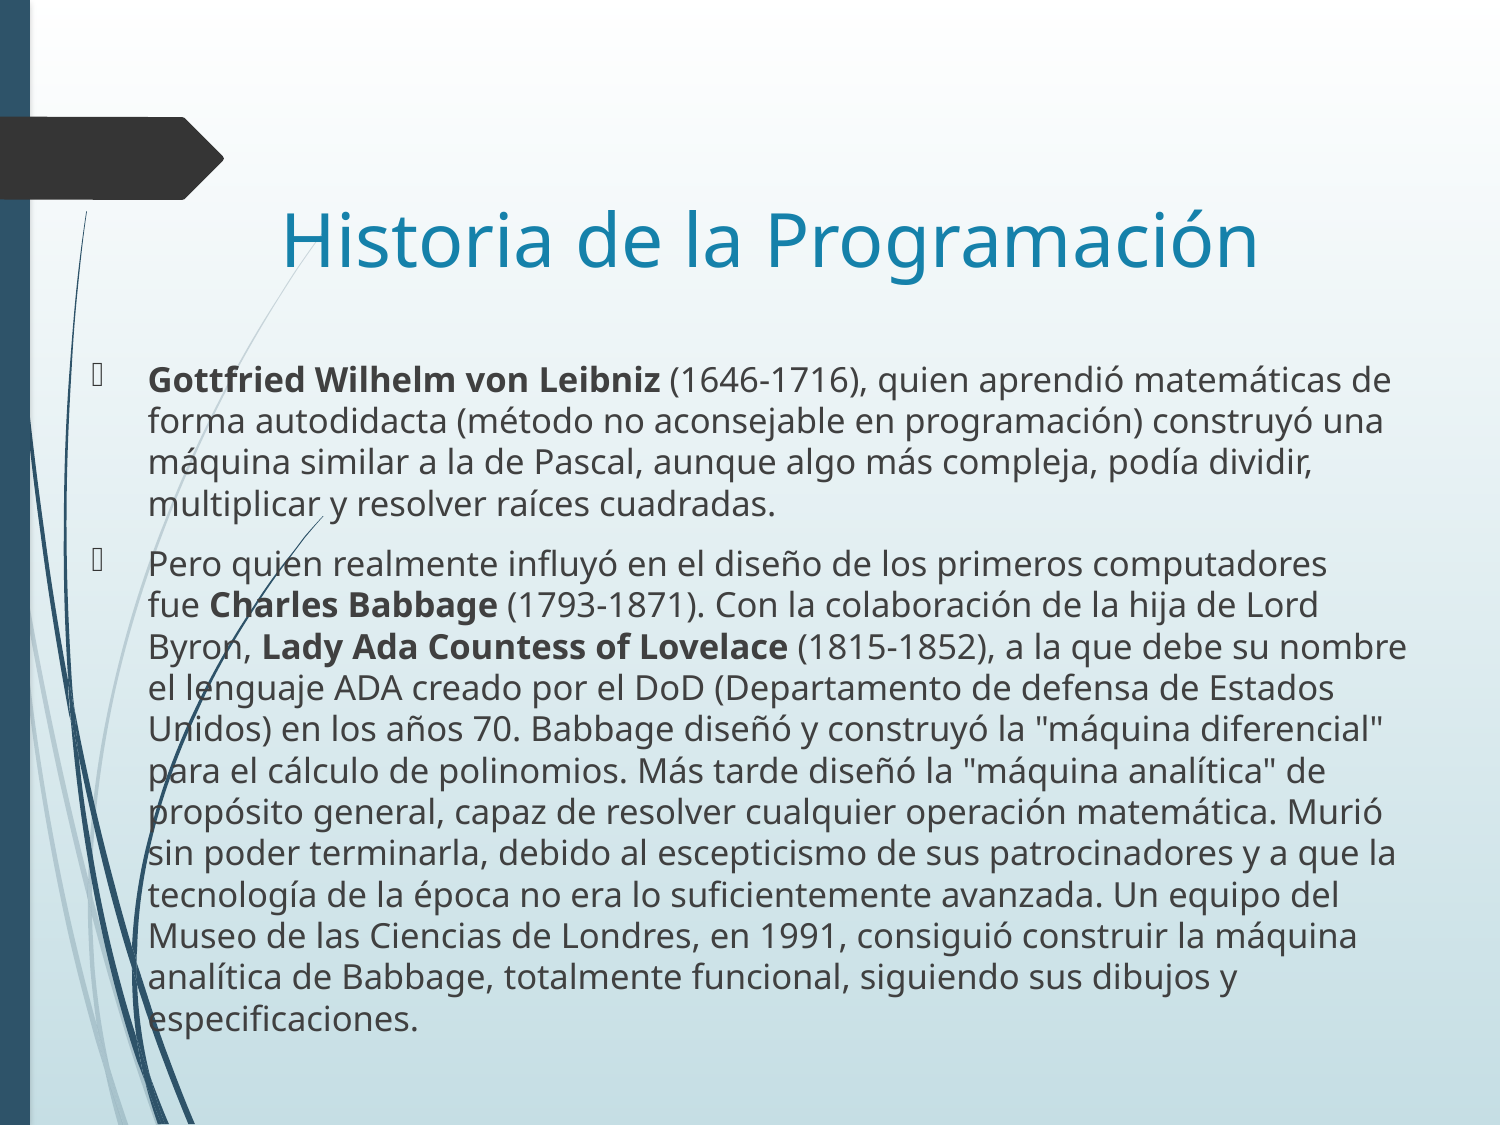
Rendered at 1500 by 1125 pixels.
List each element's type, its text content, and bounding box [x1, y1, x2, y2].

title Historia de la Programación [265, 184, 1347, 350]
list Gottfried Wilhelm von Leibniz (1646-1716), quien aprendió matemáticas de forma autodidacta (método no aconsejable en programación) construyó una máquina similar a la de Pascal, aunque algo más compleja, podía dividir, multiplicar y resolver raíces cuadradas. Pero quien realmente influyó en el diseño de los primeros computadores fue Charles Babbage (1793-1871). Con la colaboración de la hija de Lord Byron, Lady Ada Countess of Lovelace (1815-1852), a la que debe su nombre el lenguaje ADA creado por el DoD (Departamento de defensa de Estados Unidos) en los años 70. Babbage diseñó y construyó la "máquina diferencial" para el cálculo de polinomios. Más tarde diseñó la "máquina analítica" de propósito general, capaz de resolver cualquier operación matemática. Murió sin poder terminarla, debido al escepticismo de sus patrocinadores y a que la tecnología de la época no era lo suficientemente avanzada. Un equipo del Museo de las Ciencias de Londres, en 1991, consiguió construir la máquina analítica de Babbage, totalmente funcional, siguiendo sus dibujos y especificaciones. [76, 350, 1424, 1059]
